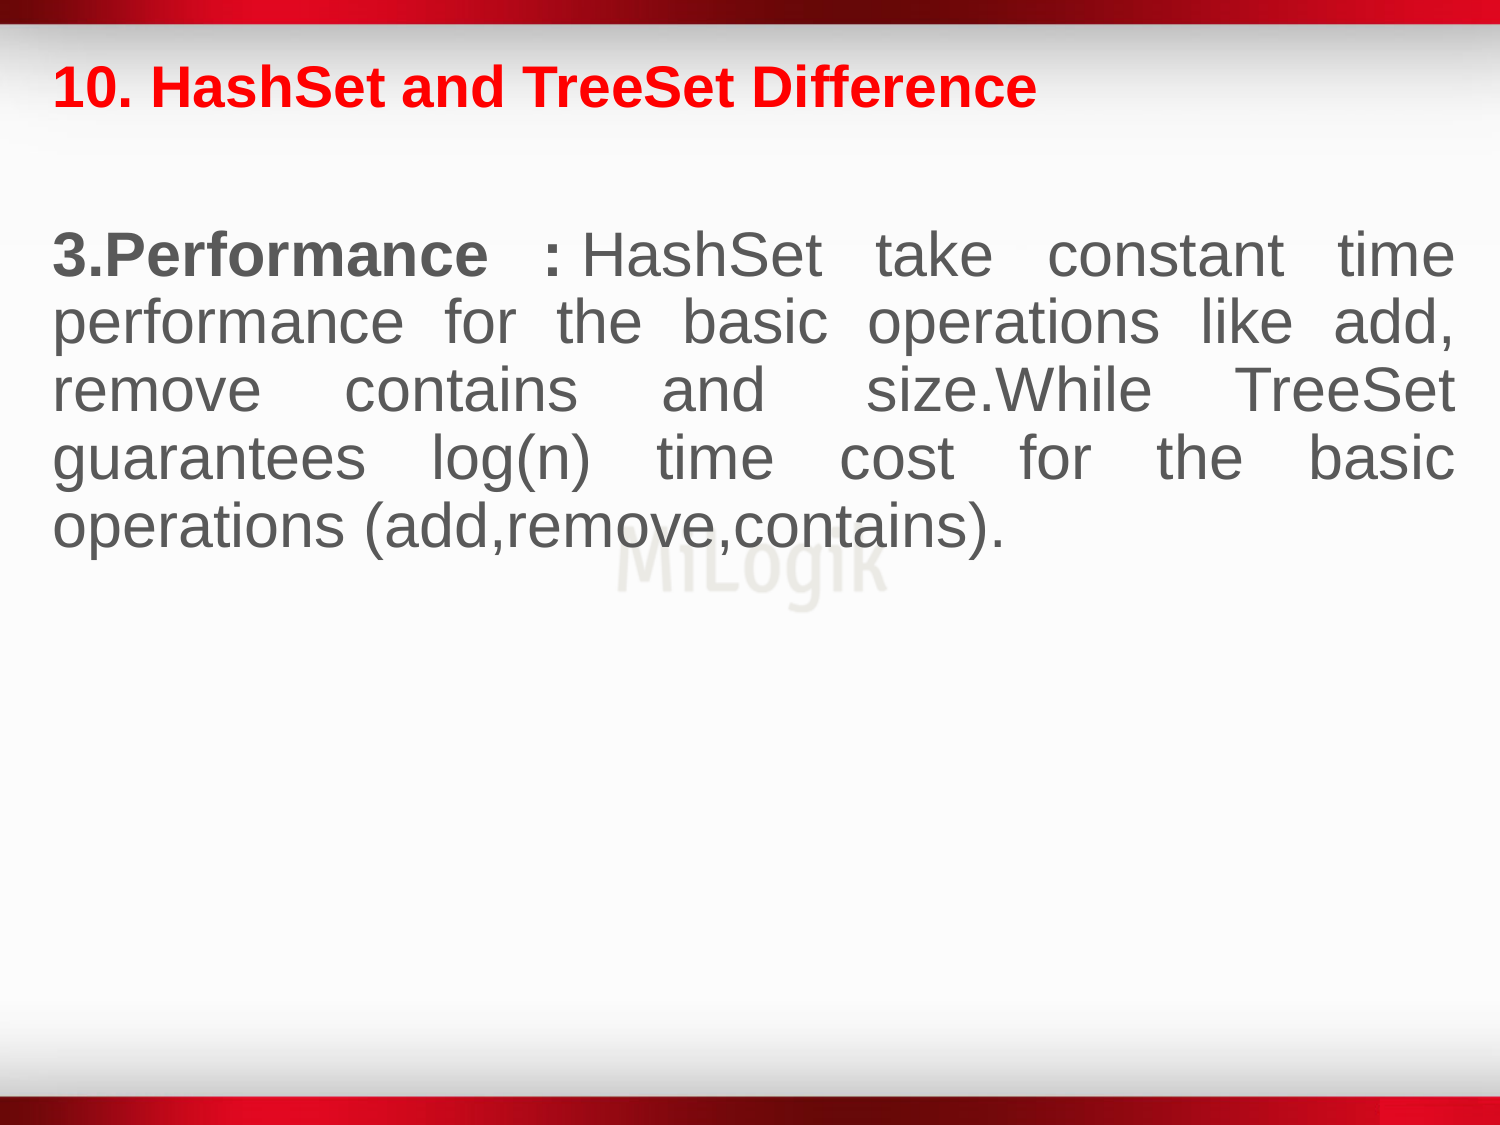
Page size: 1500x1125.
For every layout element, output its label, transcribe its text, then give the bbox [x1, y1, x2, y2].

subtitle 10. HashSet and TreeSet Difference 3.Performance : HashSet take constant time performance for the basic operations like add, remove contains and size.While TreeSet guarantees log(n) time cost for the basic operations (add,remove,contains). [37, 49, 1473, 1094]
picture [0, 0, 1500, 1125]
